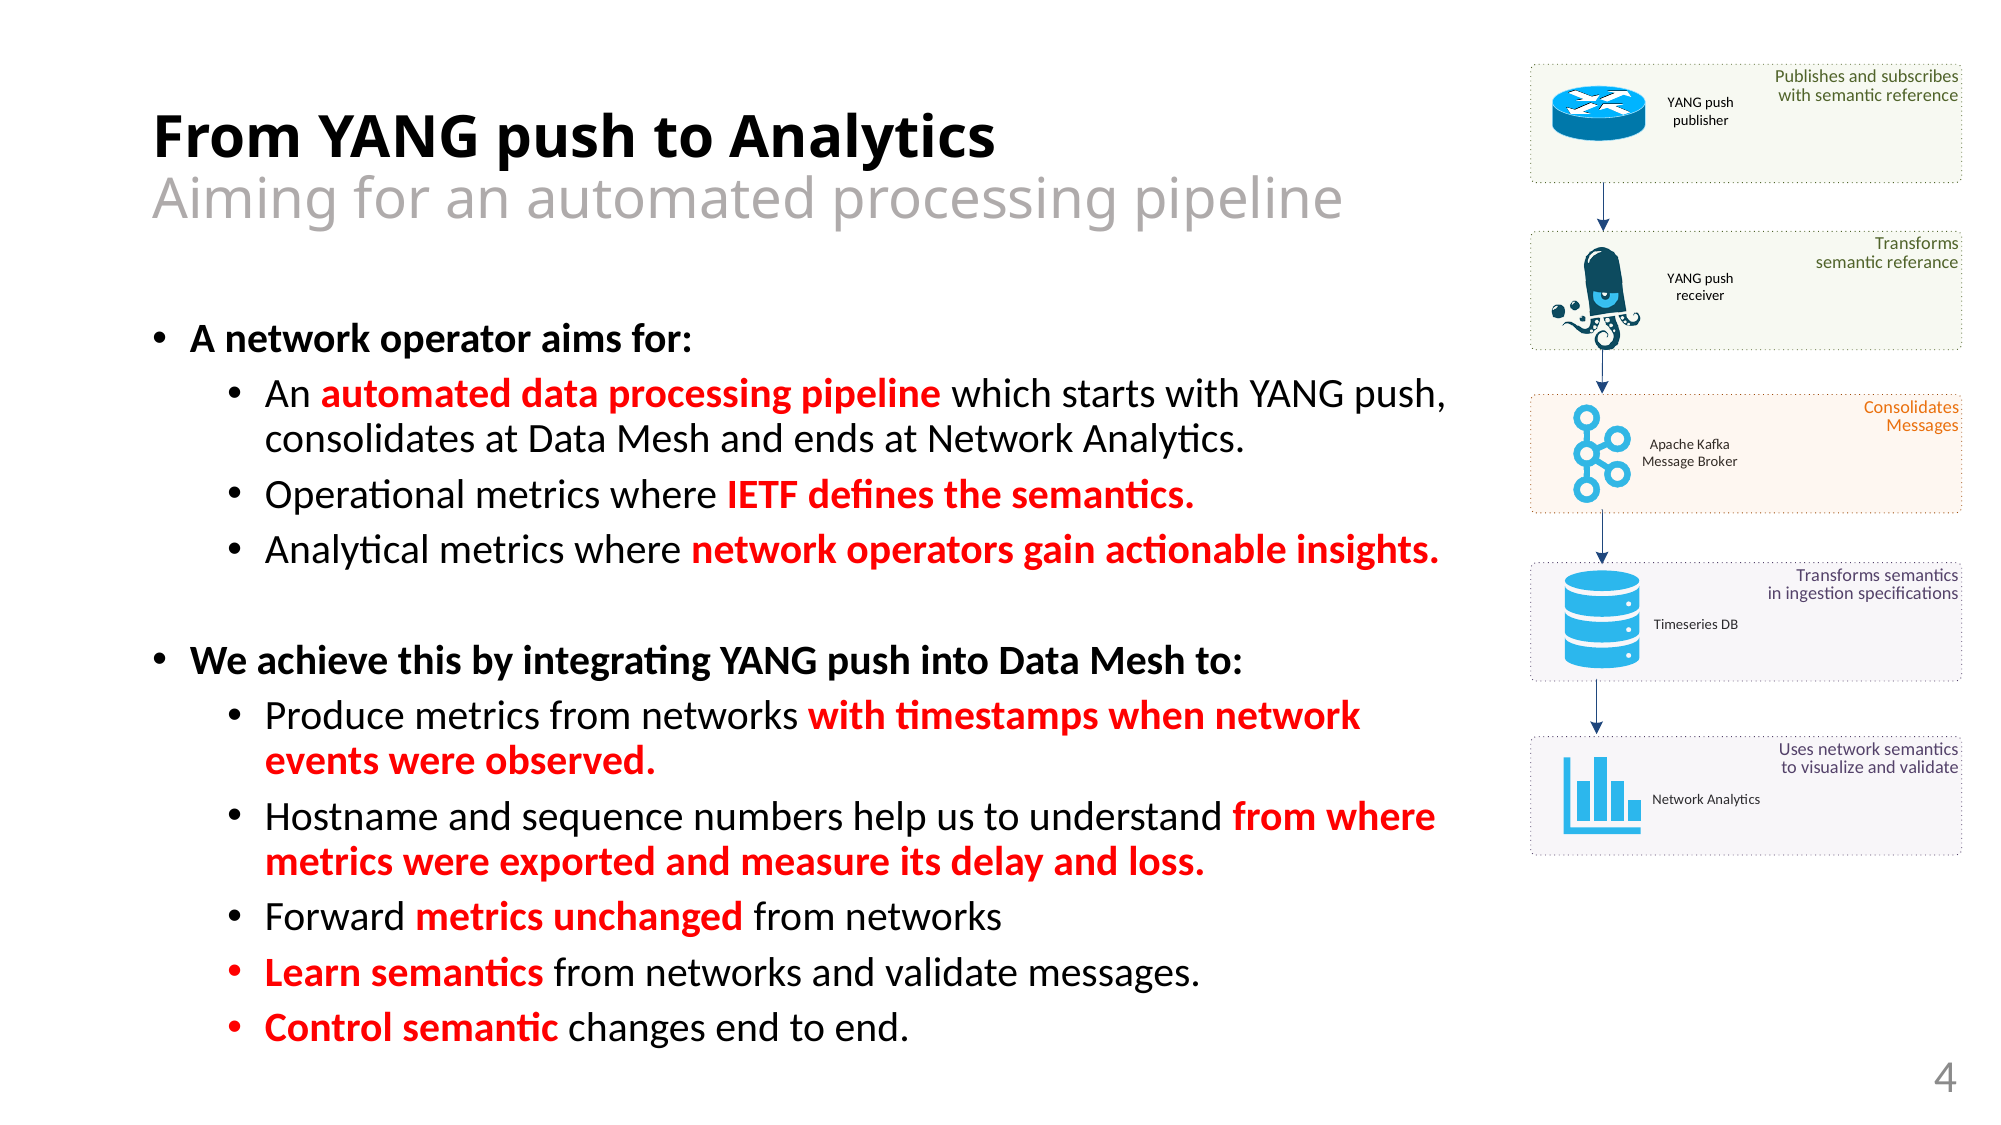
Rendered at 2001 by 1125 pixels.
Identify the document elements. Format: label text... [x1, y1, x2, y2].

slide_number 4 [1904, 1043, 1973, 1104]
title From YANG push to Analytics Aiming for an automated processing pipeline [137, 59, 1529, 278]
picture [1529, 59, 1969, 856]
list A network operator aims for: An automated data processing pipeline which starts with YANG push, consolidates at Data Mesh and ends at Network Analytics. Operational metrics where IETF defines the semantics. Analytical metrics where network operators gain actionable insights. We achieve this by integrating YANG push into Data Mesh to: Produce metrics from networks with timestamps when network events were observed. Hostname and sequence numbers help us to understand from where metrics were exported and measure its delay and loss. Forward metrics unchanged from networks Learn semantics from networks and validate messages. Control semantic changes end to end. [137, 309, 1490, 1014]
